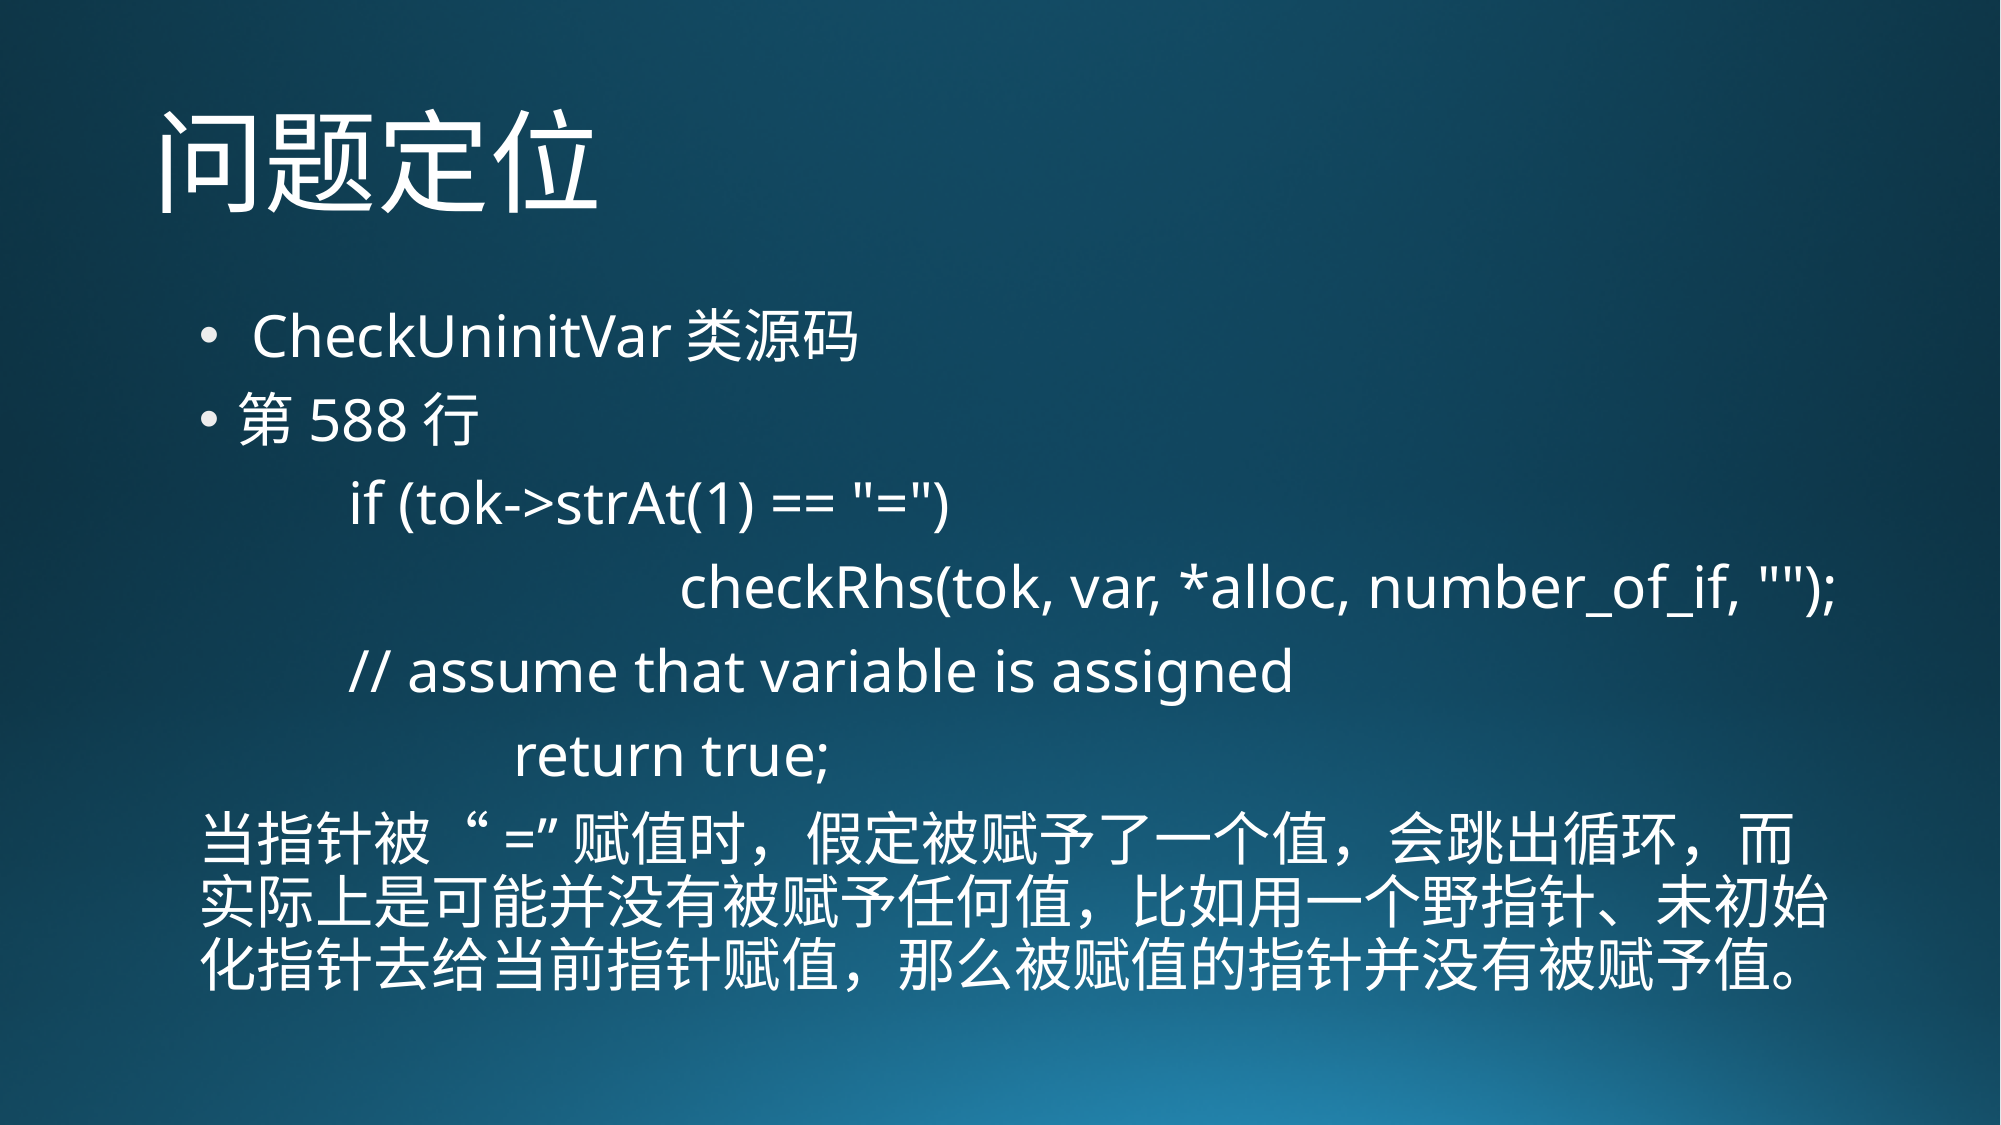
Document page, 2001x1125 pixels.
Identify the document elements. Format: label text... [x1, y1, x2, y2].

picture [0, 0, 2001, 1125]
list CheckUninitVar类源码 第588行 if (tok->strAt(1) == "=") checkRhs(tok, var, *alloc, number_of_if, ""); // assume that variable is assigned return true; 当指针被“=”赋值时，假定被赋予了一个值，会跳出循环，而实际上是可能并没有被赋予任何值，比如用一个野指针、未初始化指针去给当前指针赋值，那么被赋值的指针并没有被赋予值。 [183, 299, 1863, 1014]
title 问题定位 [137, 59, 1863, 278]
